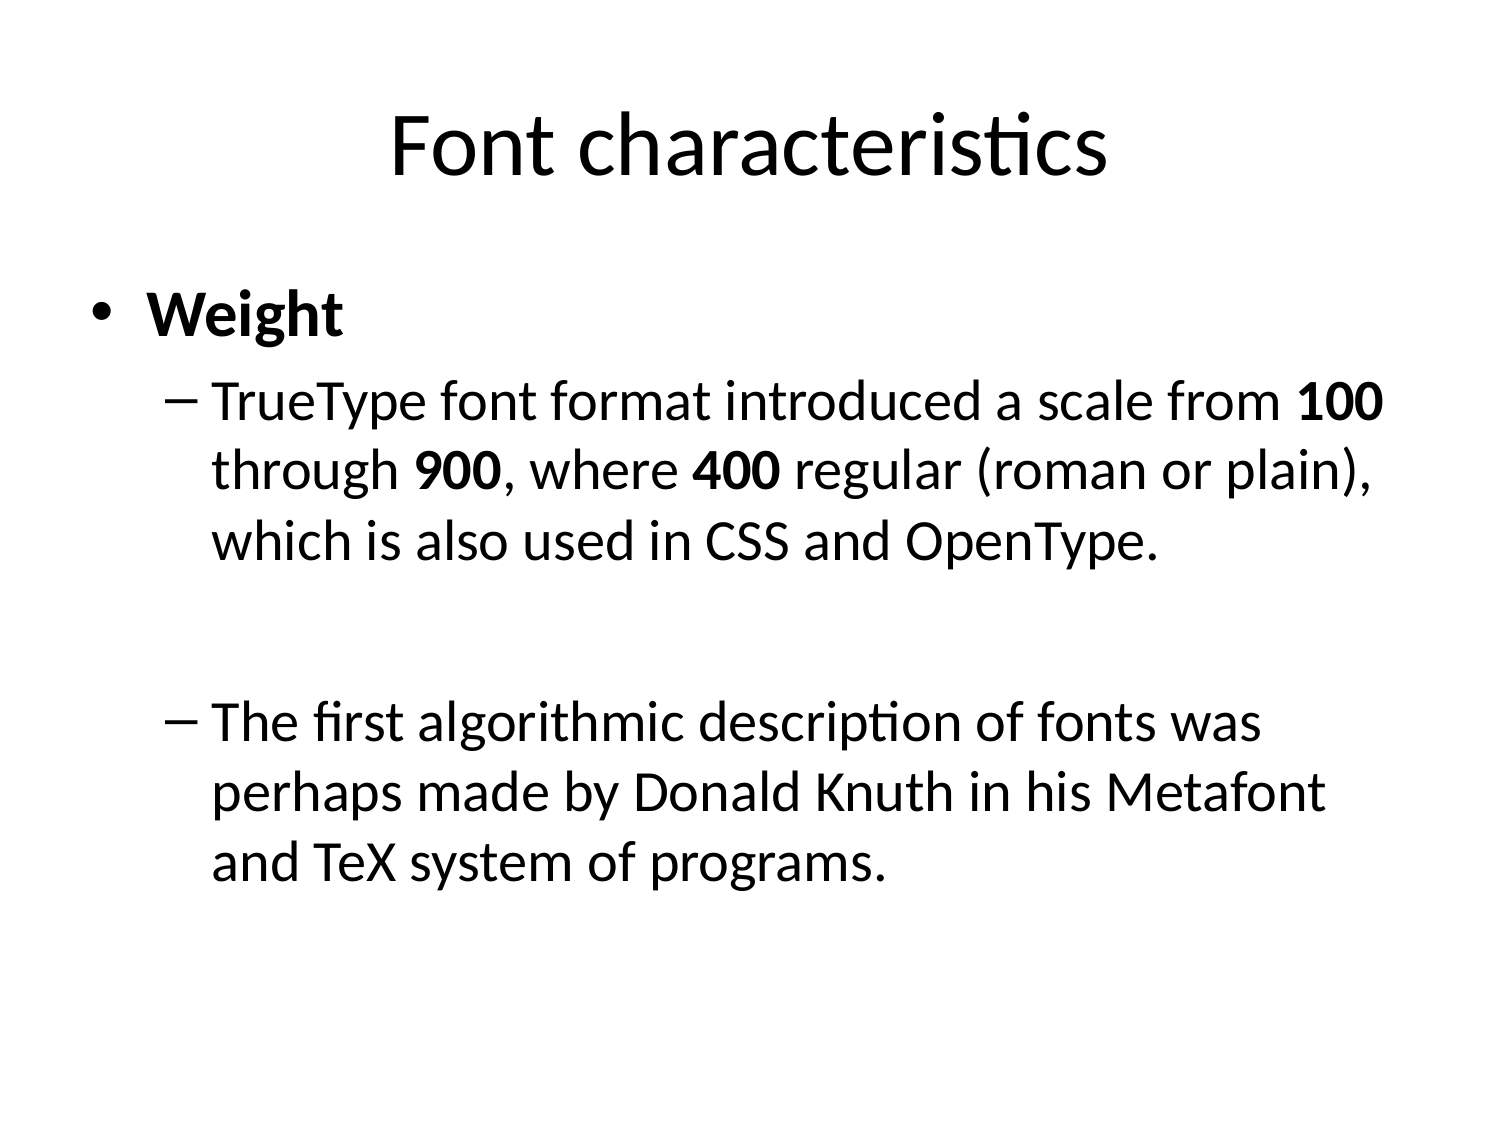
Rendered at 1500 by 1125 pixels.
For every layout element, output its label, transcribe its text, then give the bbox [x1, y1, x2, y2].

title Font characteristics [75, 45, 1425, 233]
list Weight TrueType font format introduced a scale from 100 through 900, where 400 regular (roman or plain), which is also used in CSS and OpenType. The first algorithmic description of fonts was perhaps made by Donald Knuth in his Metafont and TeX system of programs. [75, 262, 1425, 1005]
